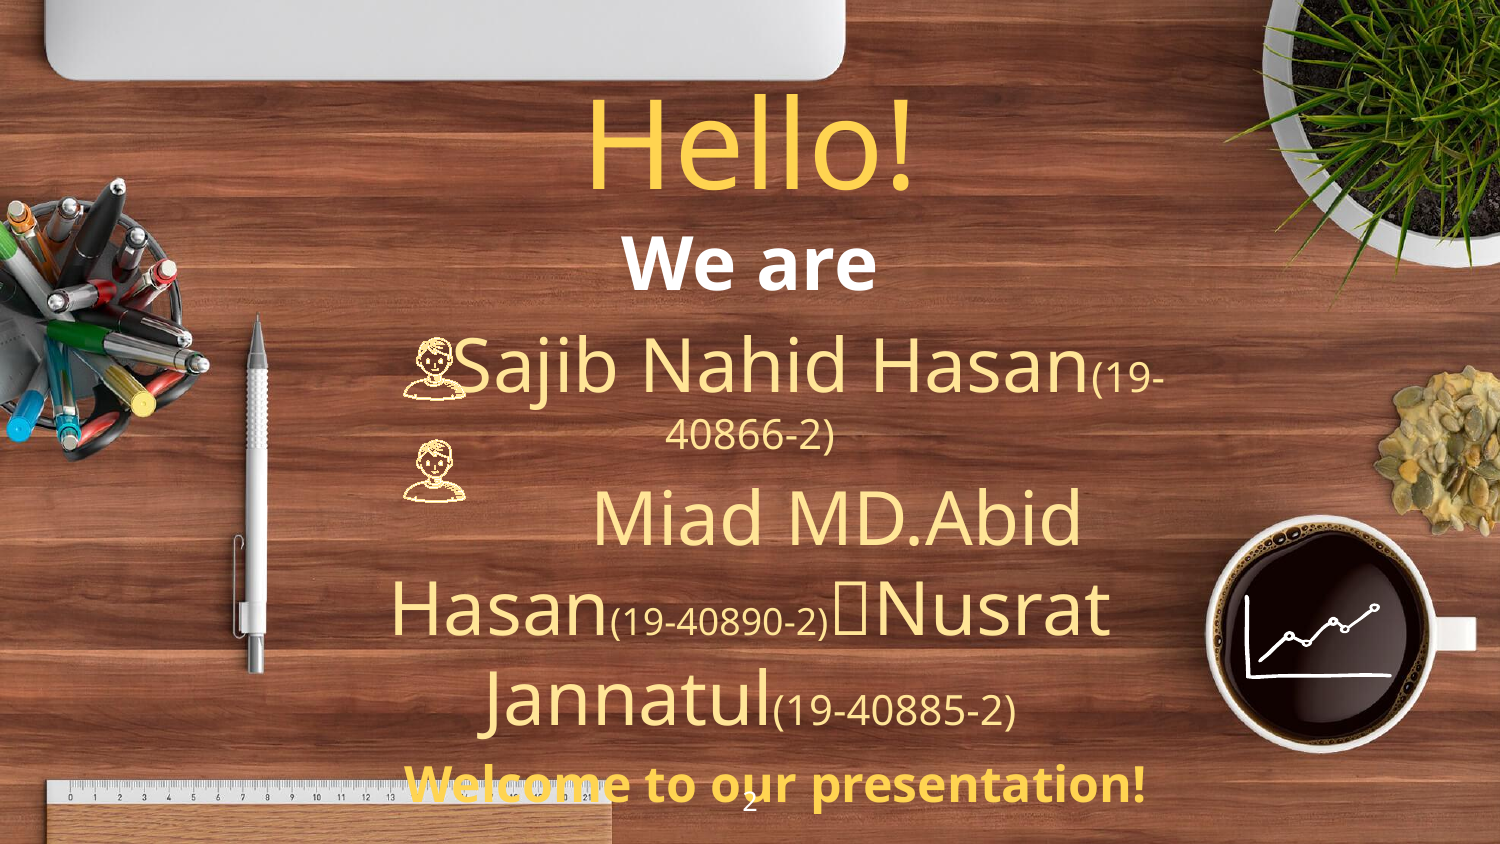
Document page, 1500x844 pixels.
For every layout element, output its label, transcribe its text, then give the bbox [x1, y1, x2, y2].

subtitle We are Sajib Nahid Hasan(19-40866-2) Miad MD.Abid Hasan(19-40890-2)👧Nusrat Jannatul(19-40885-2) Welcome to our presentation! [314, 215, 1186, 763]
text_box [1244, 594, 1392, 679]
picture [0, 0, 1500, 844]
title Hello! [314, 102, 1186, 215]
slide_number 2 [705, 762, 795, 844]
text_box [403, 439, 466, 503]
text_box [403, 337, 466, 401]
